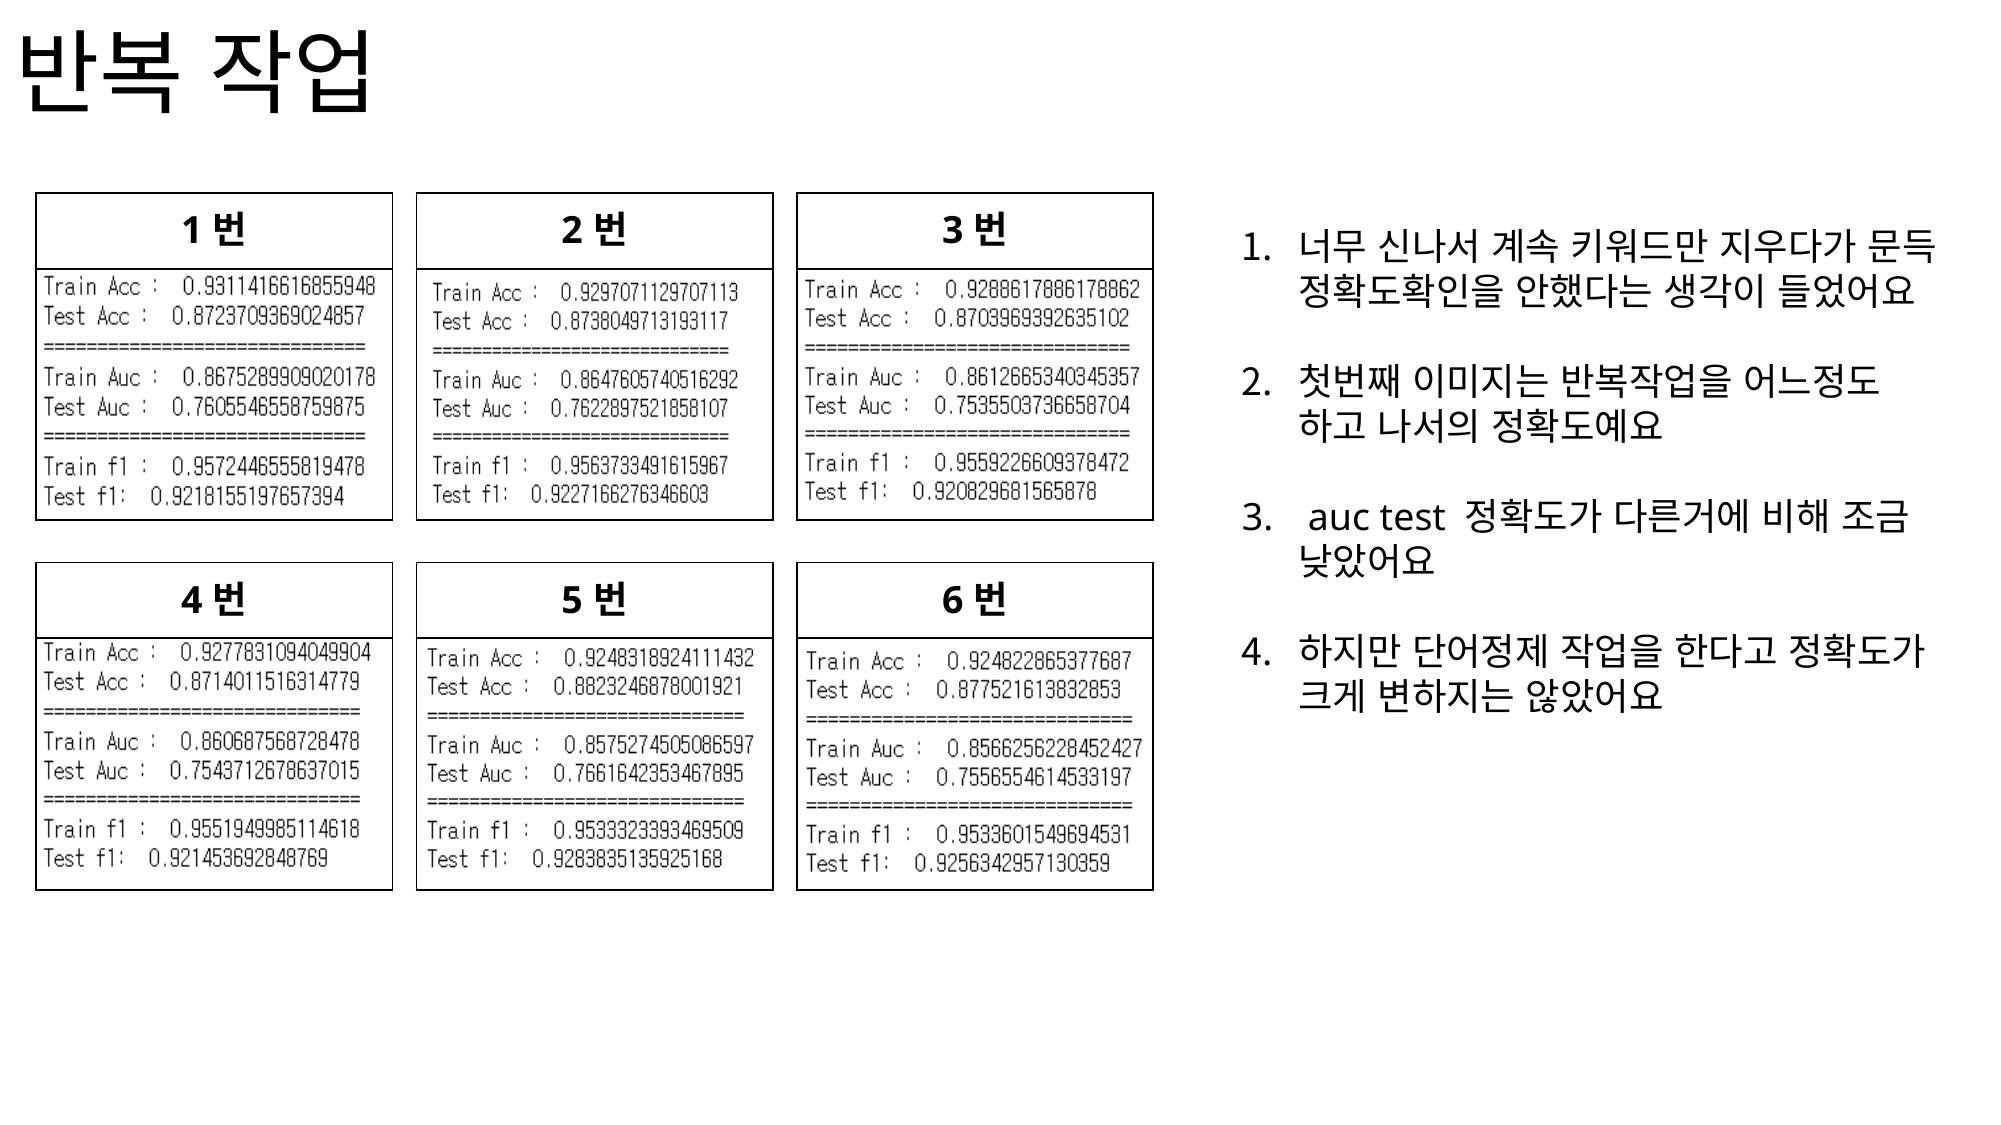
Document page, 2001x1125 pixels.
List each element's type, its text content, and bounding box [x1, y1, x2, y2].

title 반복 작업 [0, 3, 1725, 150]
table_cell [388, 270, 392, 519]
table_header 1번 [37, 194, 392, 268]
picture [31, 270, 388, 521]
table_cell [798, 270, 1152, 519]
table_cell [417, 639, 772, 889]
table_header 6번 [798, 563, 1152, 637]
table_header 5번 [417, 563, 772, 637]
table_cell [37, 639, 392, 889]
table_header 3번 [798, 194, 1152, 268]
table_cell [417, 270, 772, 519]
table_header 4번 [37, 563, 392, 637]
text_box 너무 신나서 계속 키워드만 지우다가 문득 정확도확인을 안했다는 생각이 들었어요 첫번째 이미지는 반복작업을 어느정도 하고 나서의 정확도예요 auc test 정확도가 다른거에 비해 조금 낮았어요 하지만 단어정제 작업을 한다고 정확도가 크게 변하지는 않았어요 [1227, 215, 1969, 726]
table_cell [798, 639, 1152, 889]
table_header 2번 [417, 194, 772, 268]
